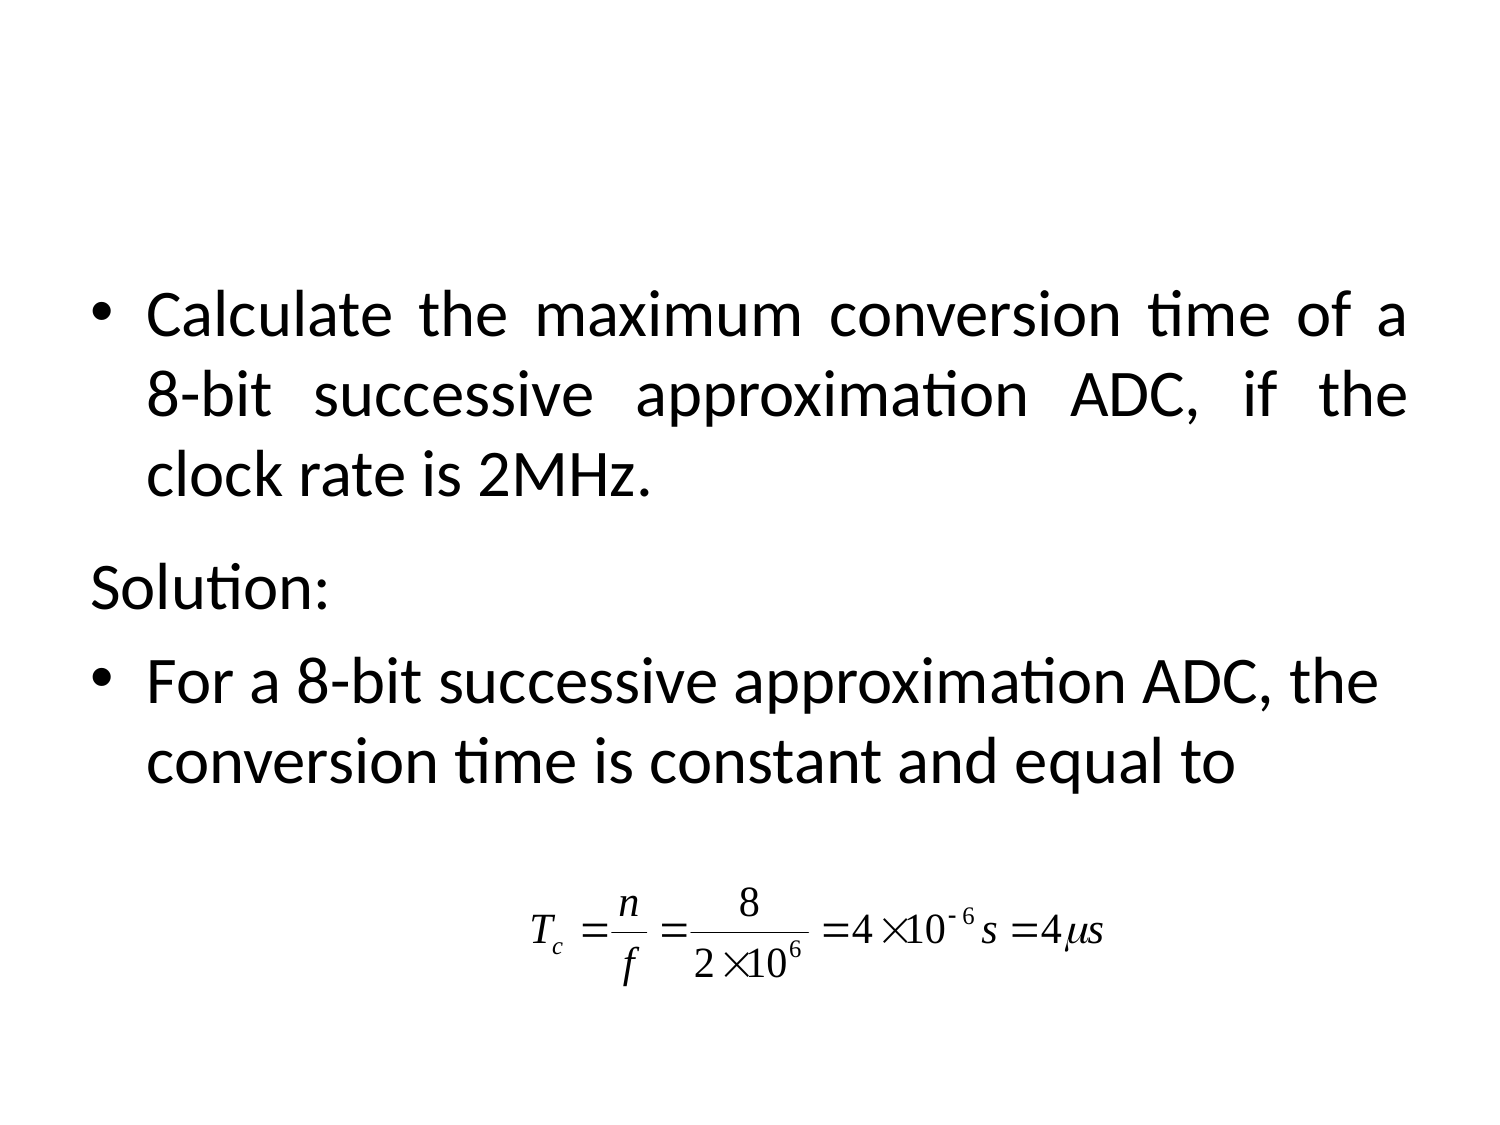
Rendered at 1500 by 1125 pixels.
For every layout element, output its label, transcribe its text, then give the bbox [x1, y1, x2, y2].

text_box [524, 874, 1113, 994]
list Calculate the maximum conversion time of a 8-bit successive approximation ADC, if the clock rate is 2MHz. Solution: For a 8-bit successive approximation ADC, the conversion time is constant and equal to [75, 262, 1425, 1005]
